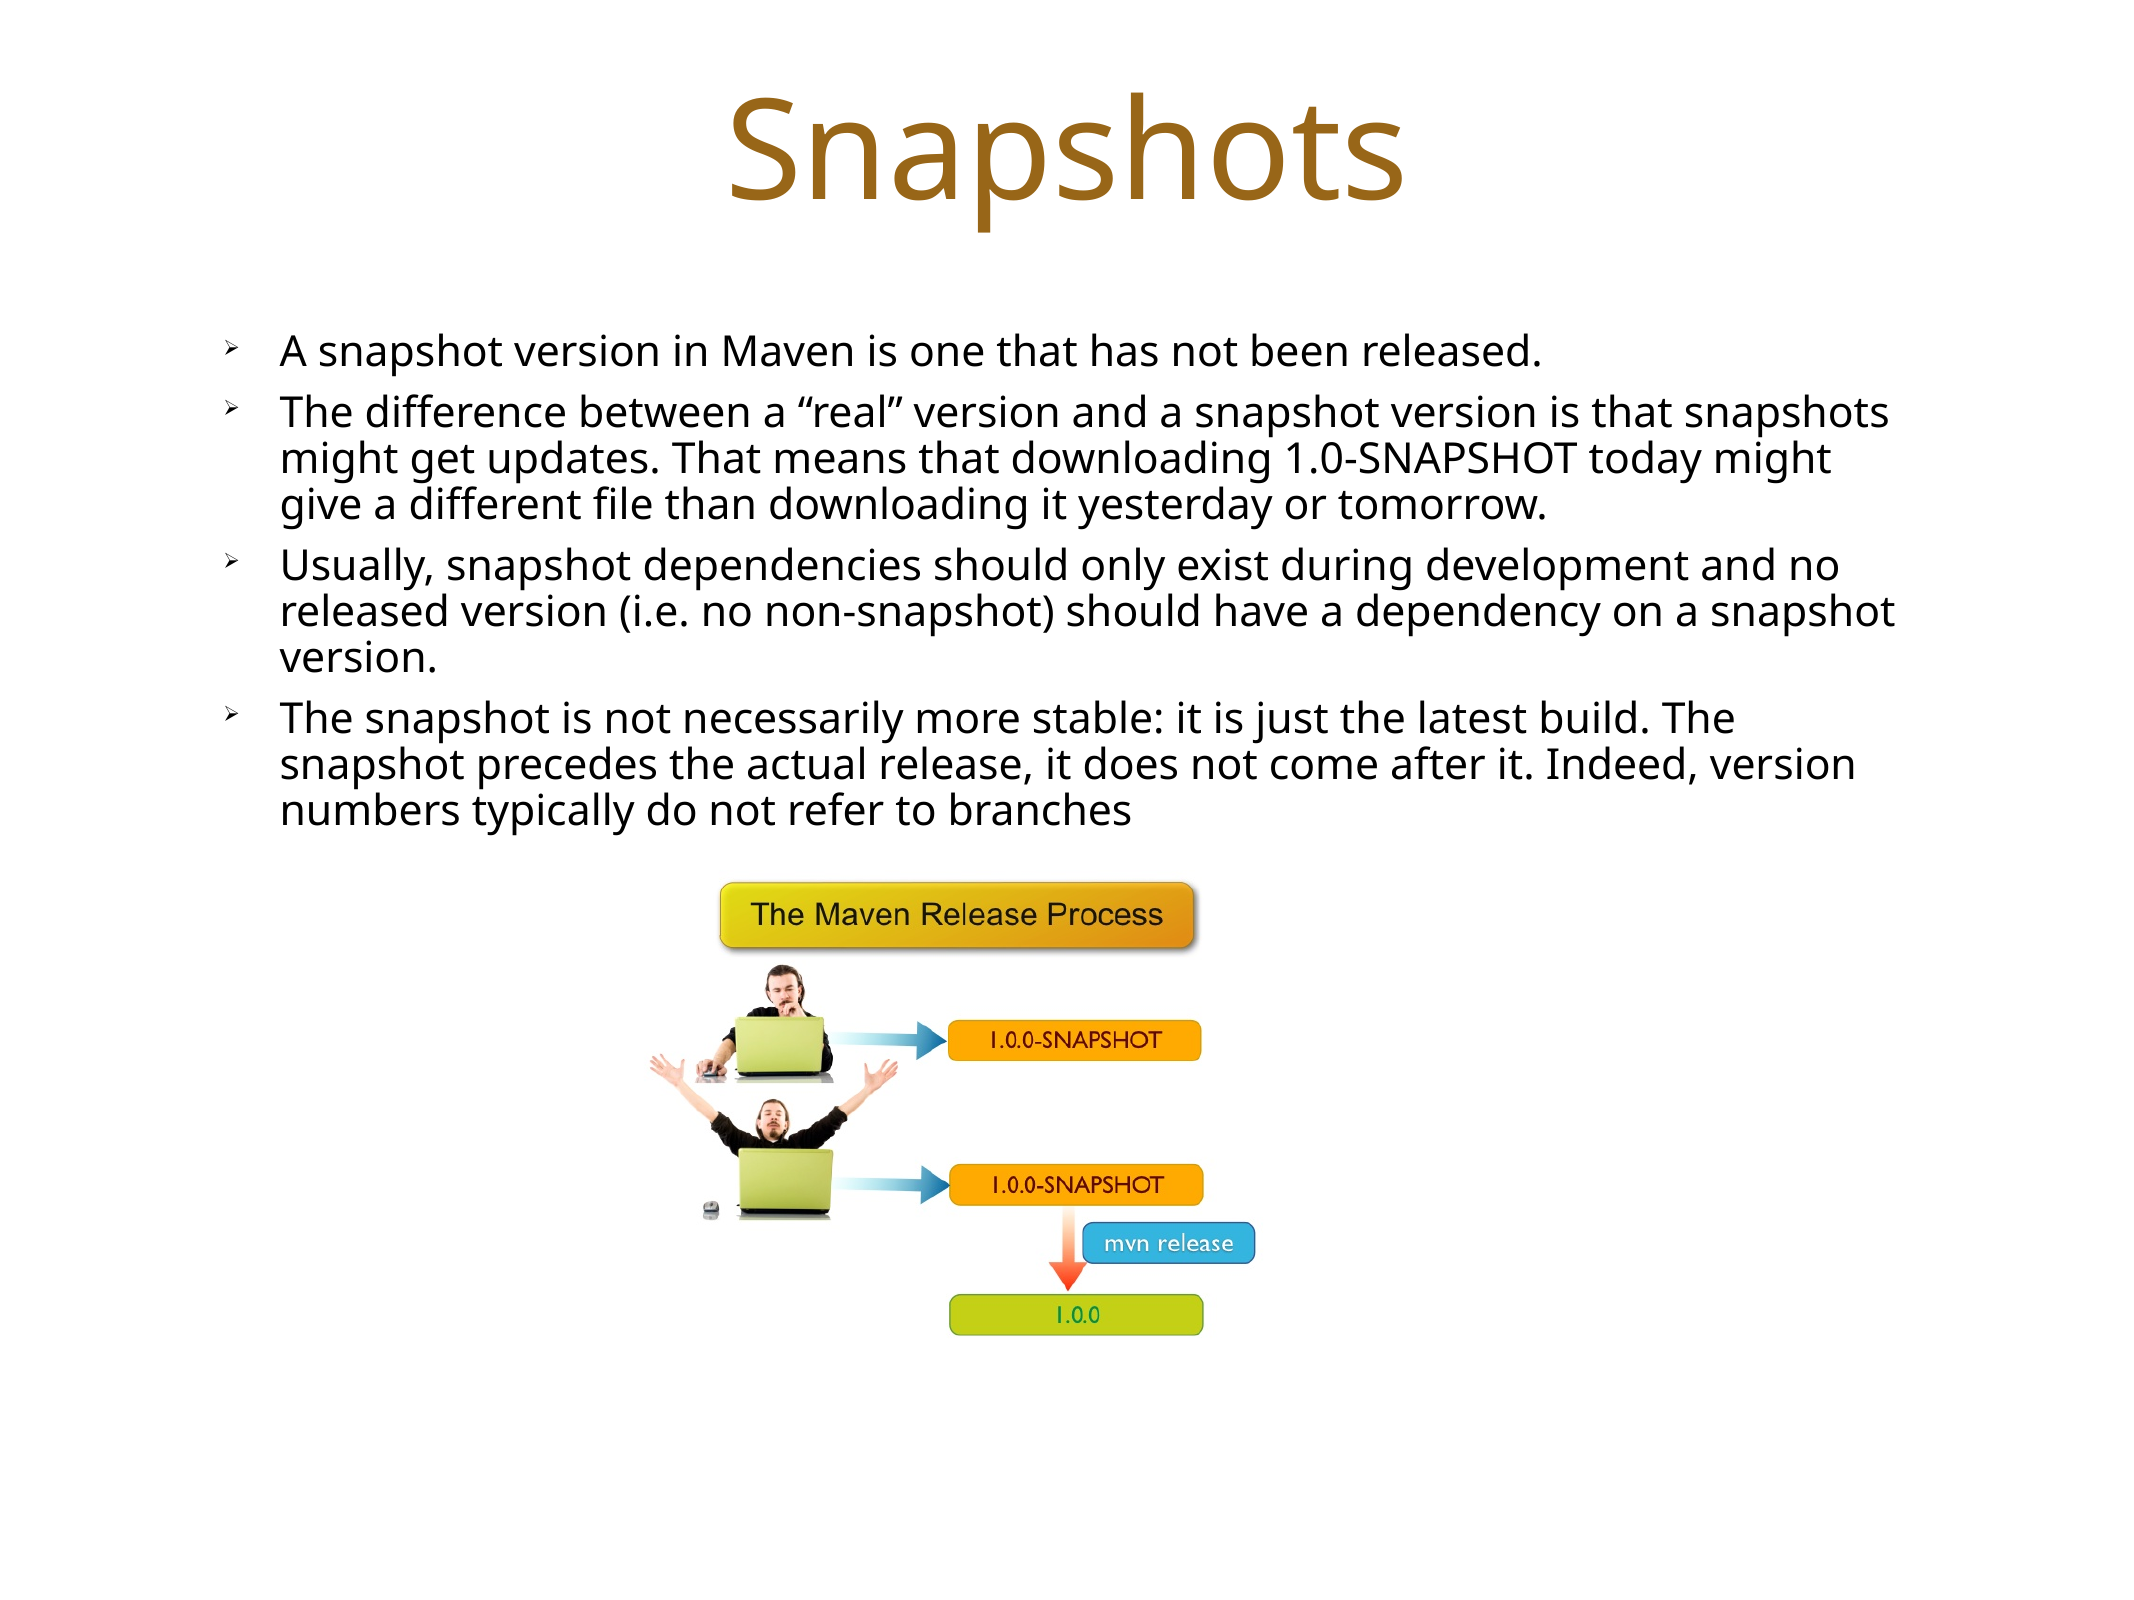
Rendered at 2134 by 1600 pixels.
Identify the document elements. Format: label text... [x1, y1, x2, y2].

title A snapshot version in Maven is one that has not been released. The difference between a “real” version and a snapshot version is that snapshots might get updates. That means that downloading 1.0-SNAPSHOT today might give a different file than downloading it yesterday or tomorrow. Usually, snapshot dependencies should only exist during development and no released version (i.e. no non-snapshot) should have a dependency on a snapshot version. The snapshot is not necessarily more stable: it is just the latest build. The snapshot precedes the actual release, it does not come after it. Indeed, version numbers typically do not refer to branches [208, 268, 1925, 843]
subtitle Snapshots [208, 70, 1925, 257]
picture [613, 854, 1300, 1370]
